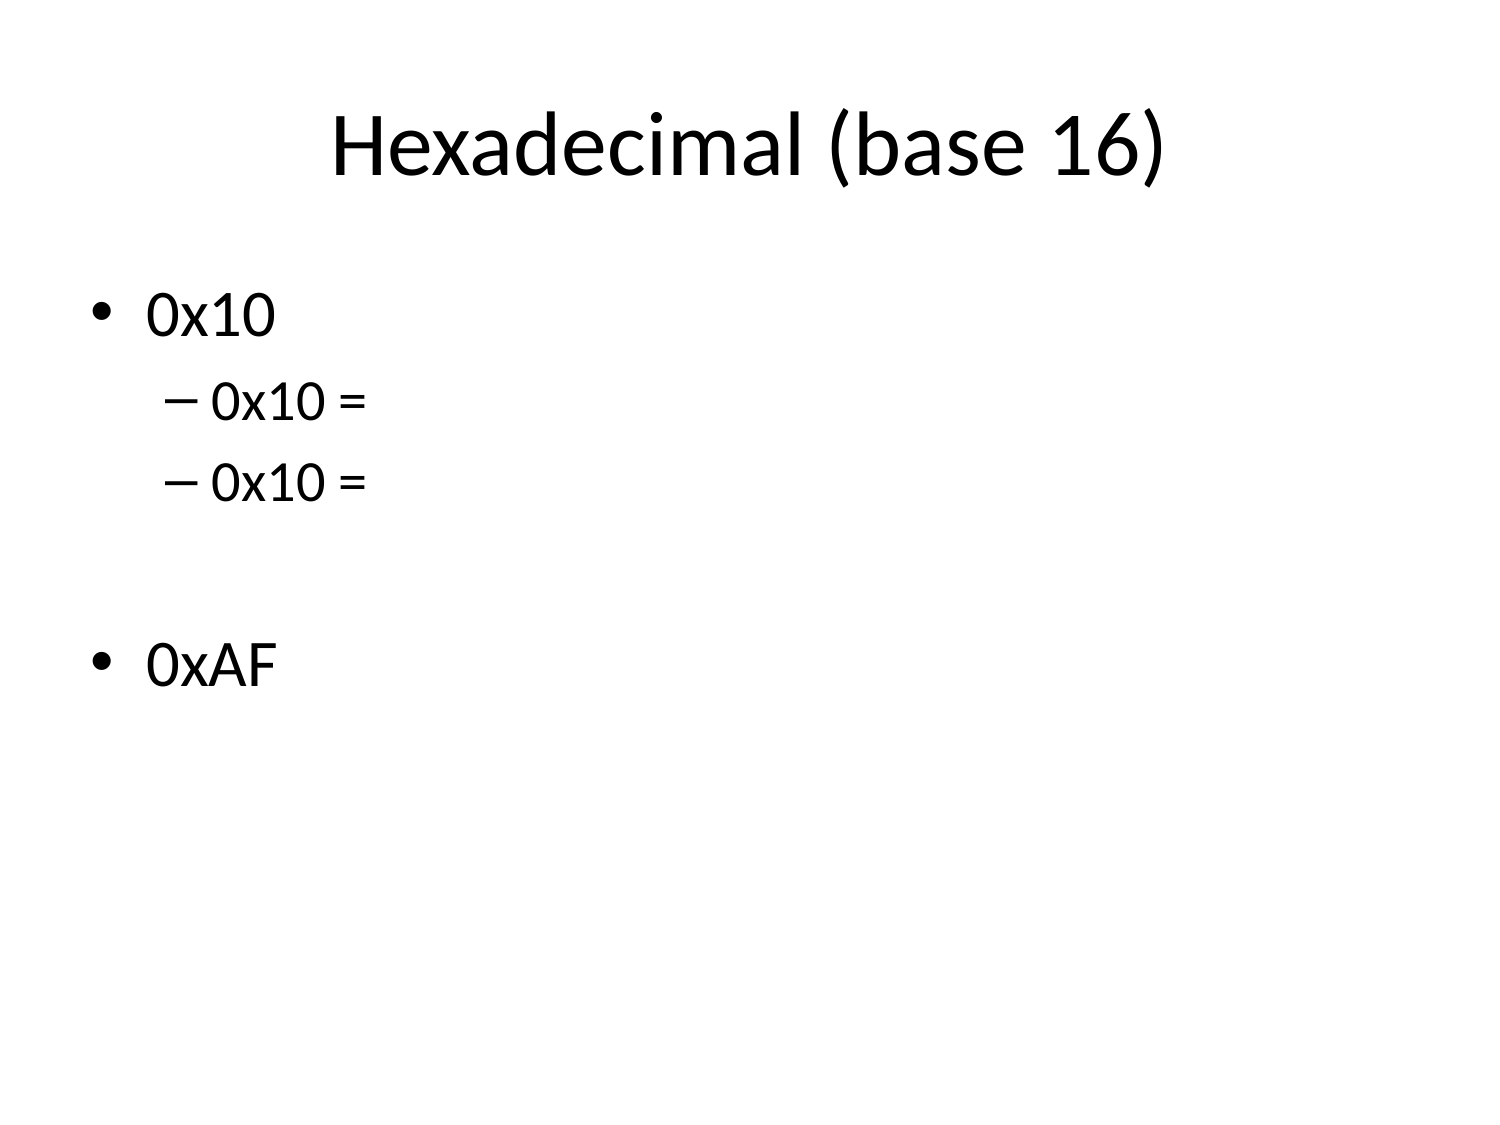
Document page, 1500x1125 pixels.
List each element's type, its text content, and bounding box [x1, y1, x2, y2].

title Hexadecimal (base 16) [75, 45, 1425, 233]
list 0x10 0x10 = 0x10 = 0xAF [75, 262, 1425, 1005]
